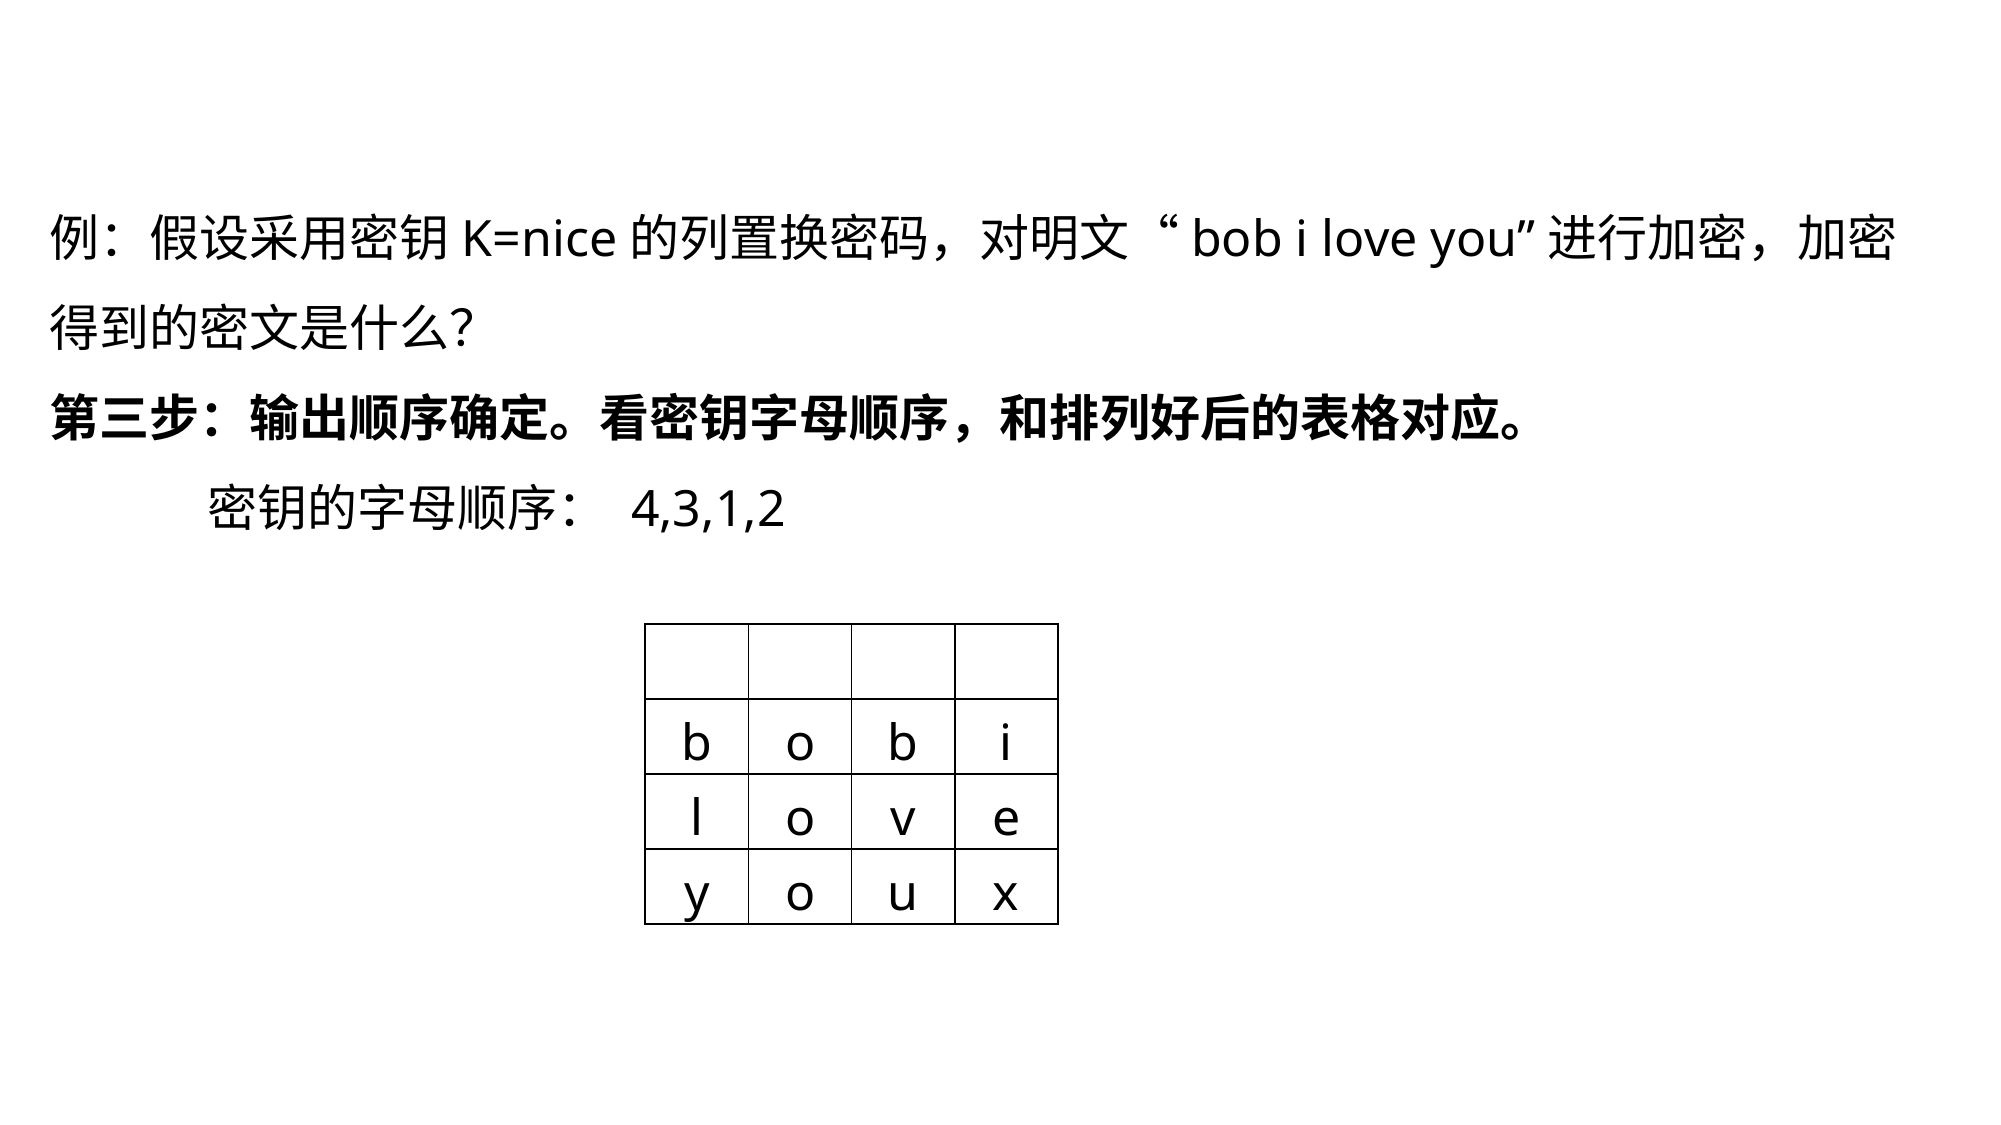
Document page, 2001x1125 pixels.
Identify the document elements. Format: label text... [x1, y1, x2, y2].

table_cell x [956, 850, 1057, 923]
table_cell b [852, 700, 954, 773]
table_cell v [852, 775, 954, 848]
table_cell o [749, 850, 851, 923]
table_header [646, 625, 748, 698]
table_header [852, 625, 954, 698]
table_cell l [646, 775, 748, 848]
table_cell e [956, 775, 1057, 848]
table_cell y [646, 850, 748, 923]
table_cell o [749, 775, 851, 848]
table_header [749, 625, 851, 698]
table_cell i [956, 700, 1057, 773]
table_header [956, 625, 1057, 698]
table_cell u [852, 850, 954, 923]
table_cell o [749, 700, 851, 773]
table_cell b [646, 700, 748, 773]
text_box 例：假设采用密钥K=nice的列置换密码，对明文“bob i love you”进行加密，加密得到的密文是什么？ 第三步：输出顺序确定。看密钥字母顺序，和排列好后的表格对应。 密钥的字母顺序： 4,3,1,2 [34, 169, 1956, 544]
